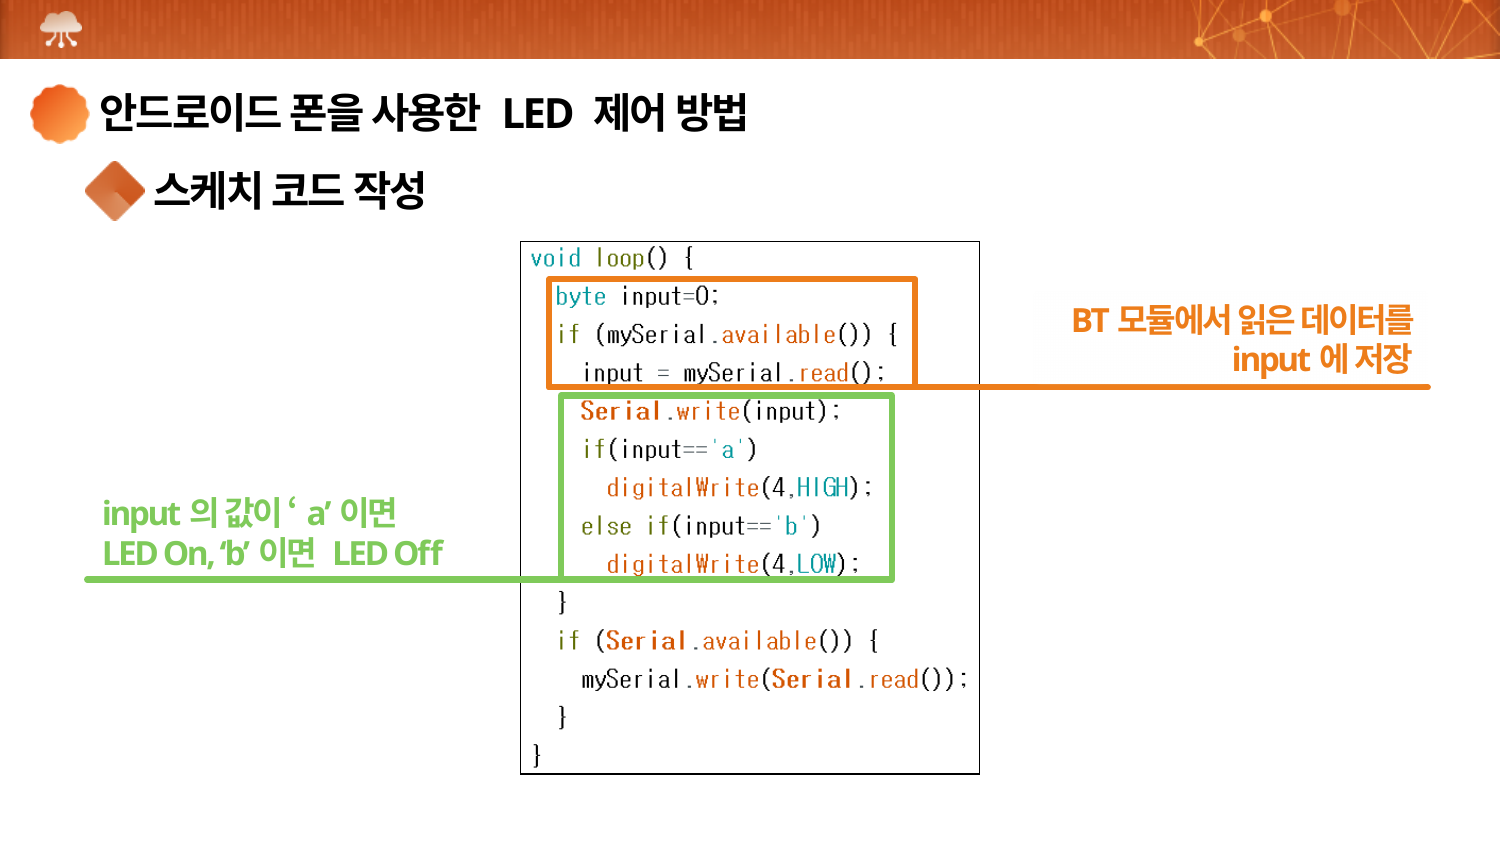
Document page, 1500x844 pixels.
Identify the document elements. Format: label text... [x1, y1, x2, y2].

picture [0, 0, 1500, 59]
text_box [86, 483, 892, 580]
text_box BT모듈에서 읽은 데이터를 input에 저장 [1042, 300, 1420, 378]
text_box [85, 157, 441, 224]
picture [520, 241, 980, 774]
text_box 블루투스 통신 모듈 실습 [74, 1, 1416, 57]
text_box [30, 80, 1407, 147]
